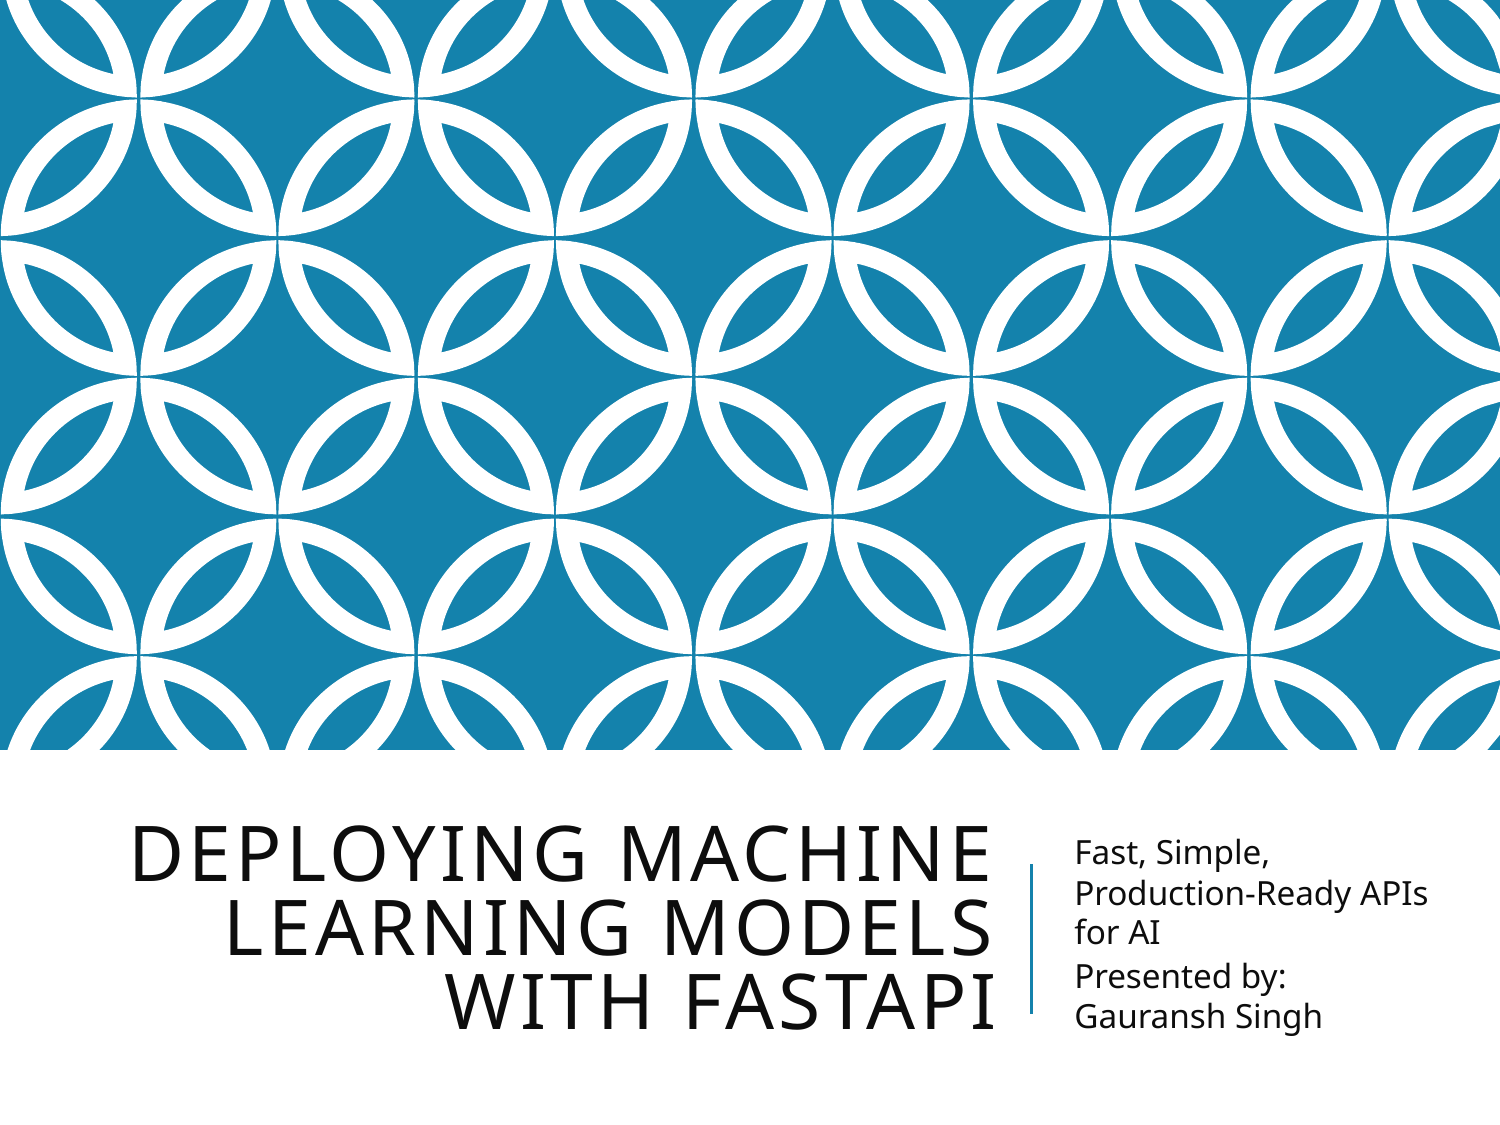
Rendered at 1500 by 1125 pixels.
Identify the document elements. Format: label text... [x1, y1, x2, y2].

subtitle Fast, Simple, Production-Ready APIs for AI Presented by: Gauransh Singh [1059, 813, 1454, 1054]
title Deploying Machine Learning Models with FastAPI [56, 813, 1013, 1054]
